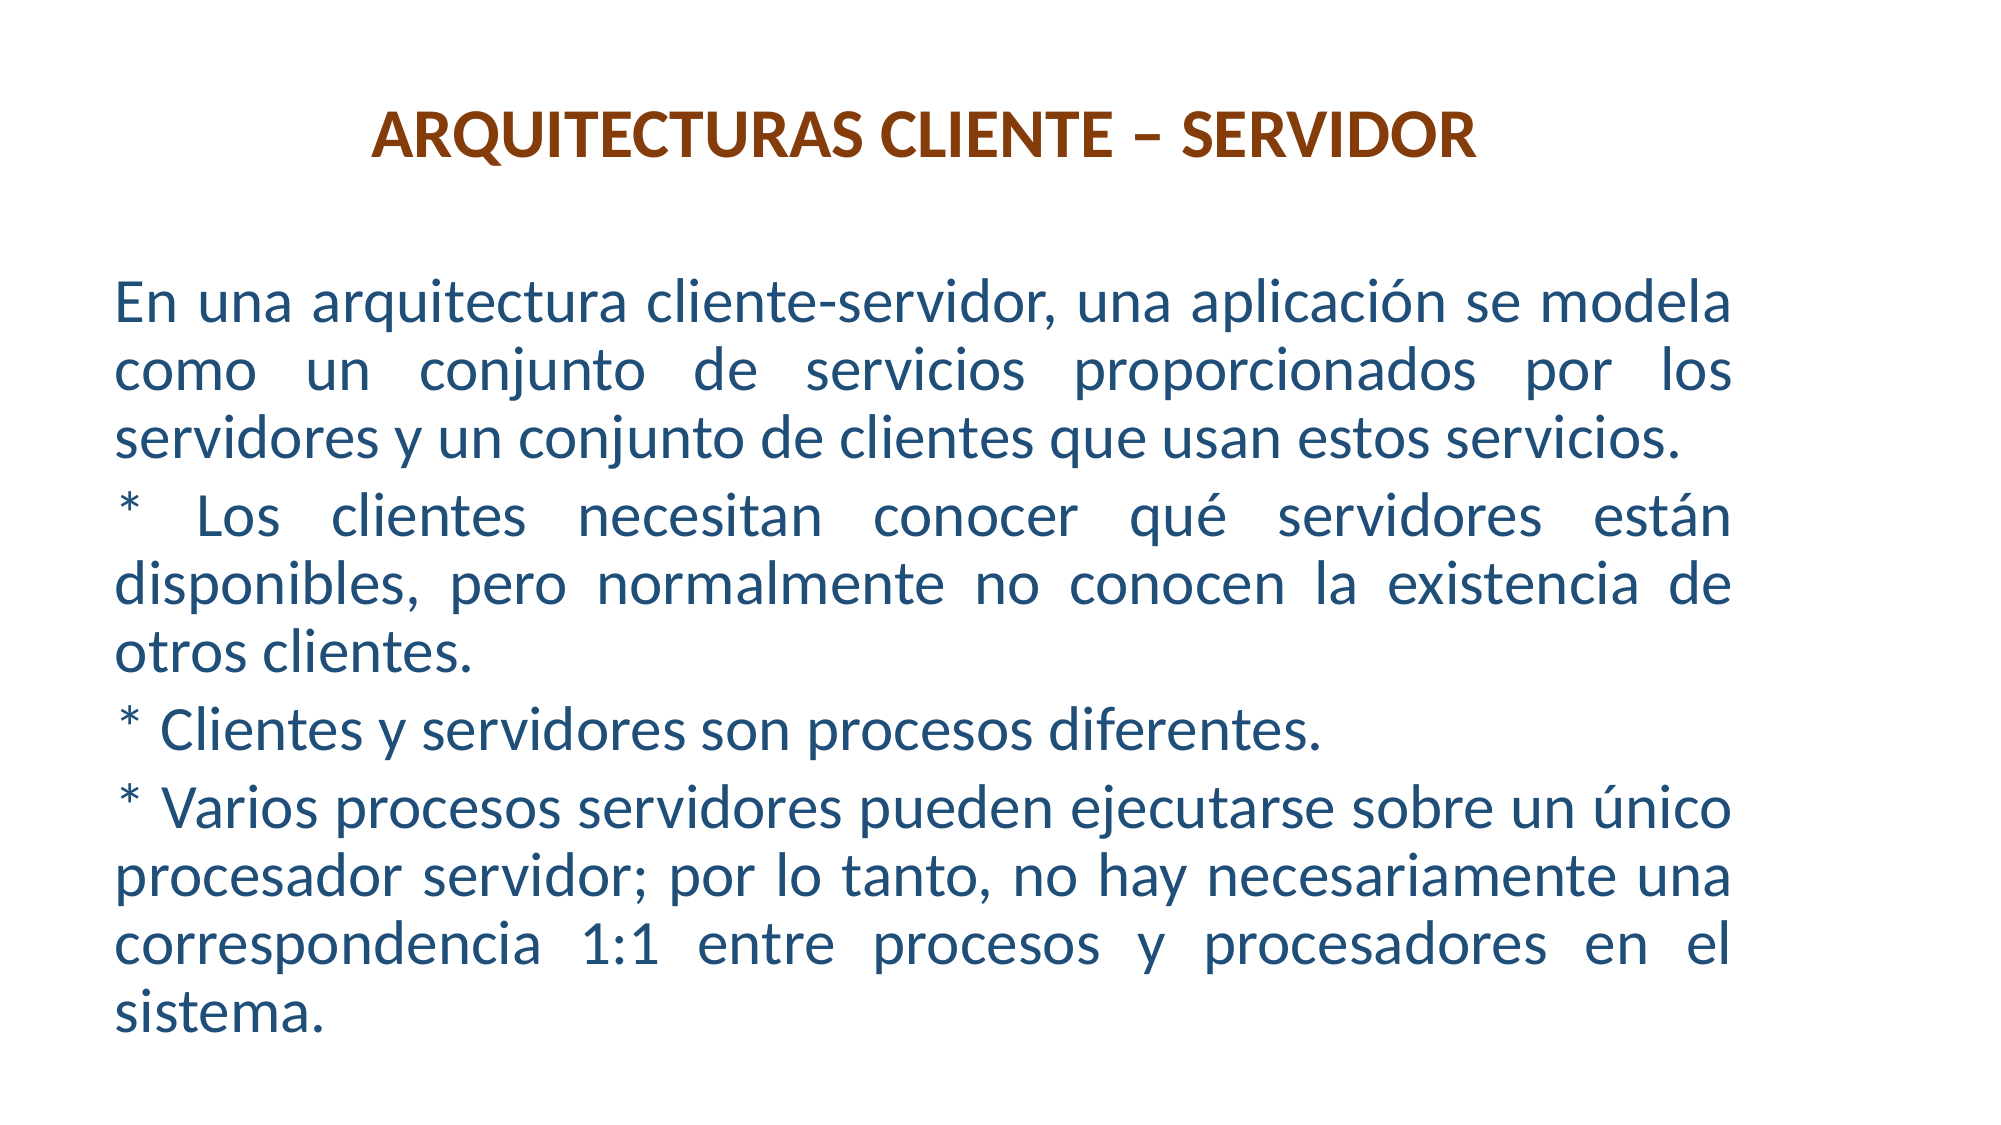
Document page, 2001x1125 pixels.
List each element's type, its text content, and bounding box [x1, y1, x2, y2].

subtitle ARQUITECTURAS CLIENTE – SERVIDOR En una arquitectura cliente-servidor, una aplicación se modela como un conjunto de servicios proporcionados por los servidores y un conjunto de clientes que usan estos servicios. * Los clientes necesitan conocer qué servidores están disponibles, pero normalmente no conocen la existencia de otros clientes. * Clientes y servidores son procesos diferentes. * Varios procesos servidores pueden ejecutarse sobre un único procesador servidor; por lo tanto, no hay necesariamente una correspondencia 1:1 entre procesos y procesadores en el sistema. [99, 0, 1750, 1125]
